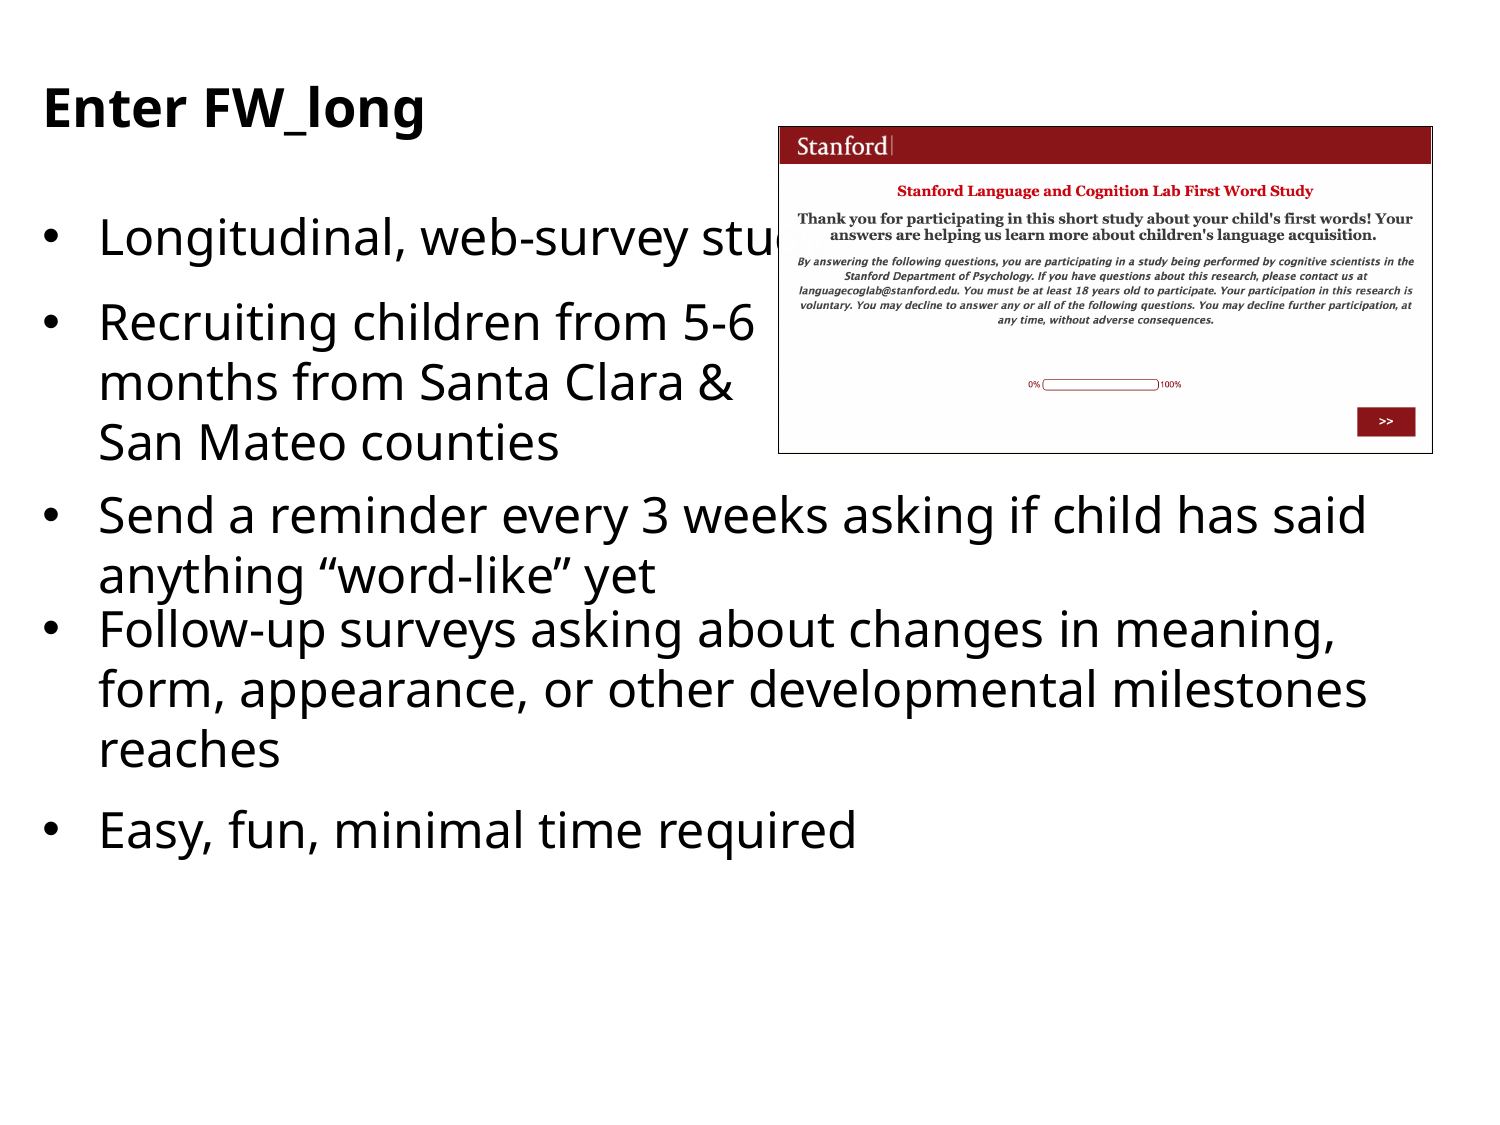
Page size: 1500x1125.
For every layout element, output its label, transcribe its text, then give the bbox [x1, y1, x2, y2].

text_box Recruiting children from 5-6 months from Santa Clara & San Mateo counties [27, 331, 773, 431]
text_box Follow-up surveys asking about changes in meaning, form, appearance, or other developmental milestones reaches [27, 637, 1433, 738]
text_box Send a reminder every 3 weeks asking if child has said anything “word-like” yet [27, 493, 1433, 594]
picture [778, 126, 1433, 454]
title Enter FW_long [27, 31, 697, 181]
text_box Easy, fun, minimal time required [27, 778, 1433, 878]
text_box Longitudinal, web-survey study [27, 185, 773, 286]
